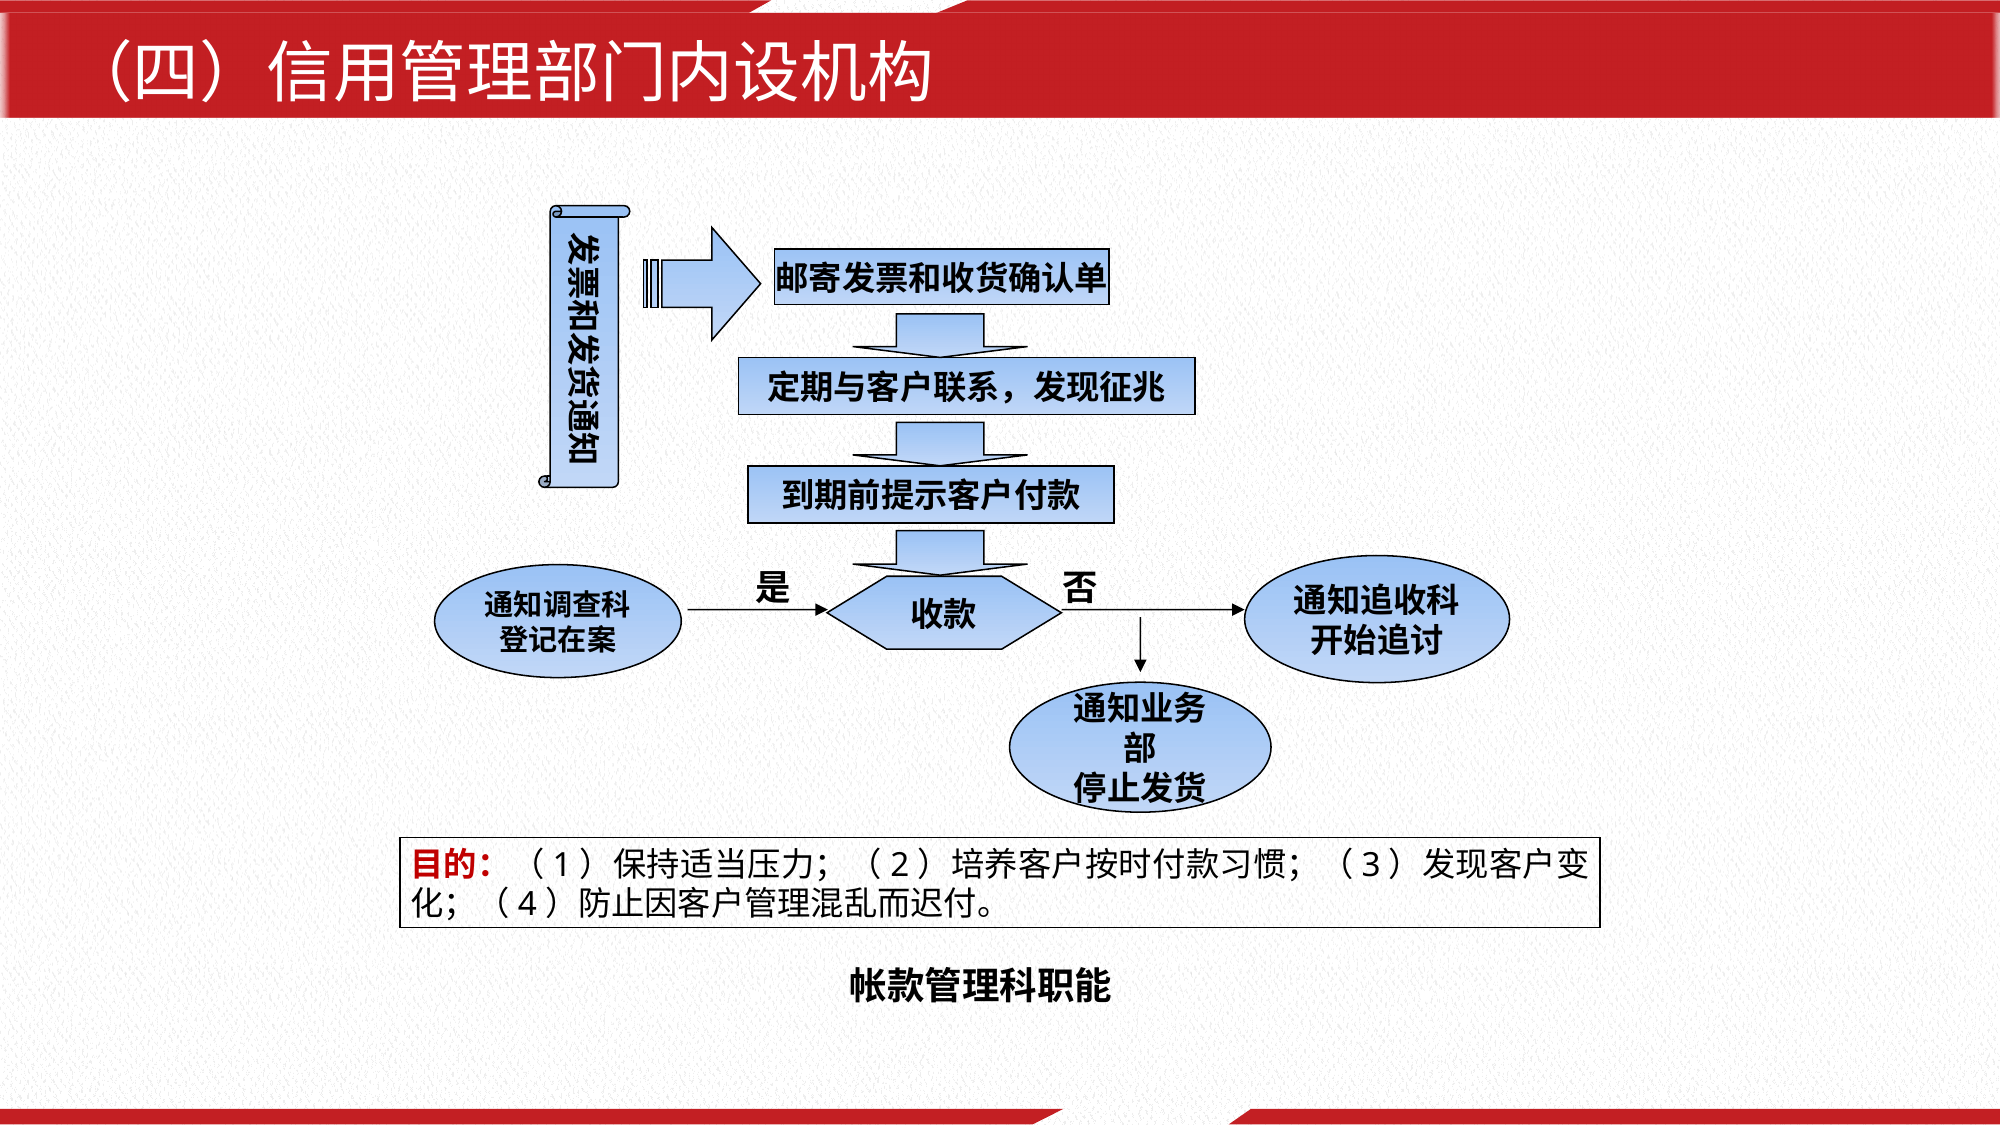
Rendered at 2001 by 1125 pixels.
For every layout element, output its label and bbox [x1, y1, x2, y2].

text_box [0, 118, 2000, 1125]
picture [0, 12, 2000, 118]
text_box [400, 205, 1600, 1018]
text_box [0, 0, 2000, 12]
